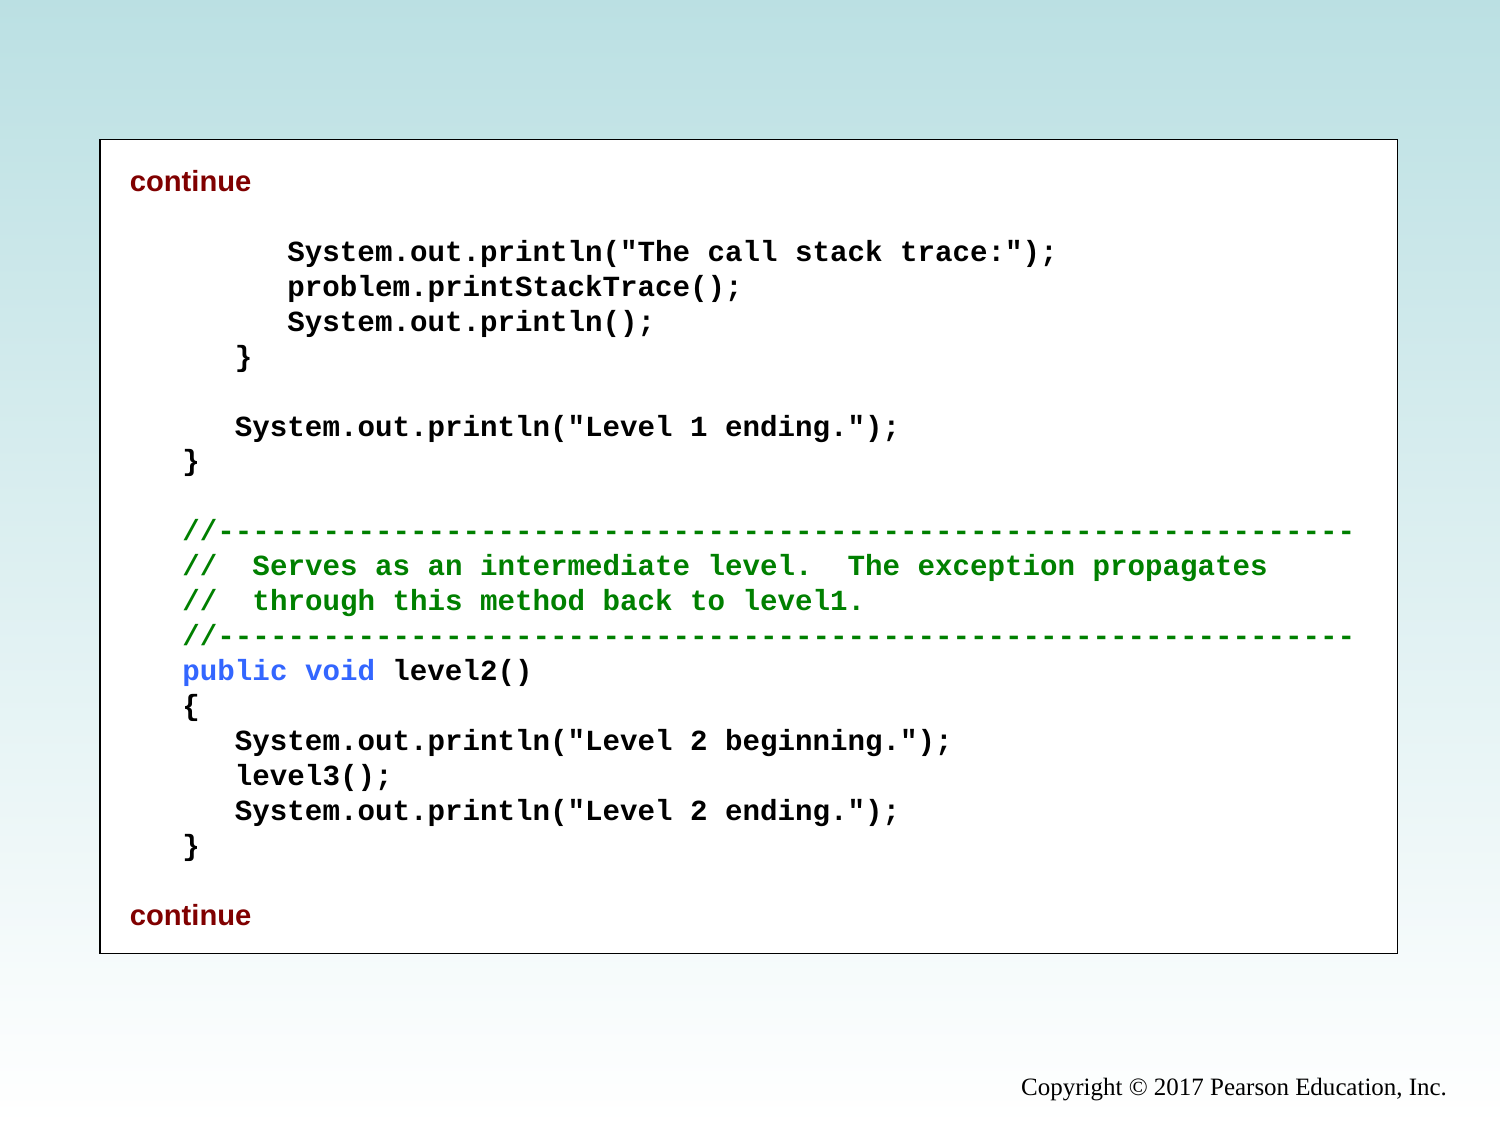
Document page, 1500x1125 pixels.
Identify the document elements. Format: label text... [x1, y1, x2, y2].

footer Copyright © 2017 Pearson Education, Inc. [549, 1062, 1463, 1114]
text_box continue System.out.println("The call stack trace:"); problem.printStackTrace(); System.out.println(); } System.out.println("Level 1 ending."); } //----------------------------------------------------------------- // Serves as an intermediate level. The exception propagates // through this method back to level1. //----------------------------------------------------------------- public void level2() { System.out.println("Level 2 beginning."); level3(); System.out.println("Level 2 ending."); } continue [99, 139, 1398, 954]
